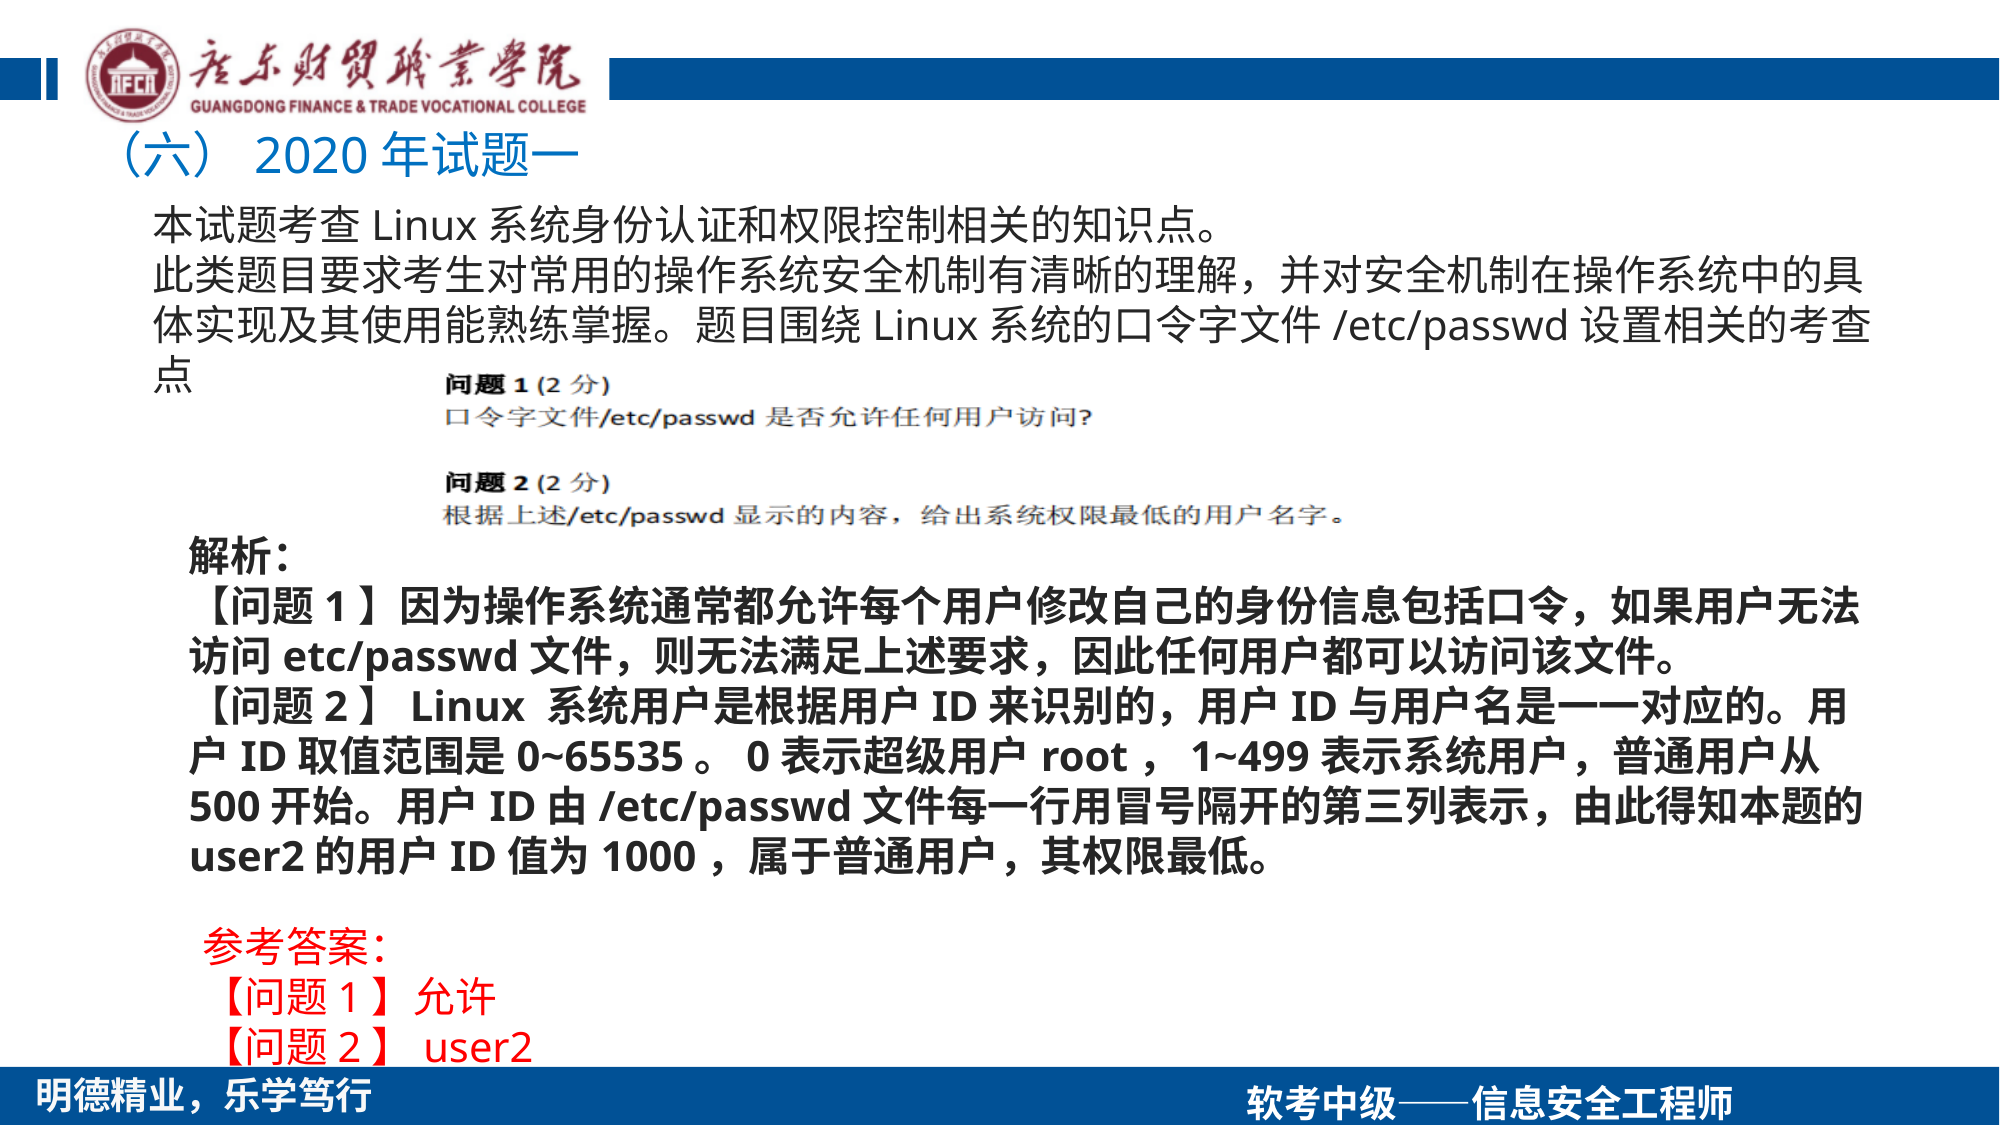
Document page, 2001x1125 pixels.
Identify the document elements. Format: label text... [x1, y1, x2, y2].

picture [379, 357, 1598, 557]
text_box （六）2020年试题一 [78, 103, 1129, 191]
text_box 解析： 【问题1】因为操作系统通常都允许每个用户修改自己的身份信息包括口令，如果用户无法访问etc/passwd文件，则无法满足上述要求，因此任何用户都可以访问该文件。 【问题2】Linux 系统用户是根据用户ID来识别的，用户ID与用户名是一一对应的。用户ID取值范围是0~65535。0表示超级用户root，1~499表示系统用户，普通用户从500开始。用户ID由/etc/passwd文件每一行用冒号隔开的第三列表示，由此得知本题的user2的用户ID值为1000，属于普通用户，其权限最低。 [174, 521, 1893, 887]
picture [83, 20, 593, 103]
text_box 参考答案： 【问题1】允许 【问题2】user2 [187, 913, 1813, 1079]
text_box 本试题考查Linux系统身份认证和权限控制相关的知识点。 此类题目要求考生对常用的操作系统安全机制有清晰的理解，并对安全机制在操作系统中的具体实现及其使用能熟练掌握。题目围绕Linux系统的口令字文件/etc/passwd设置相关的考查点 [137, 191, 1904, 407]
